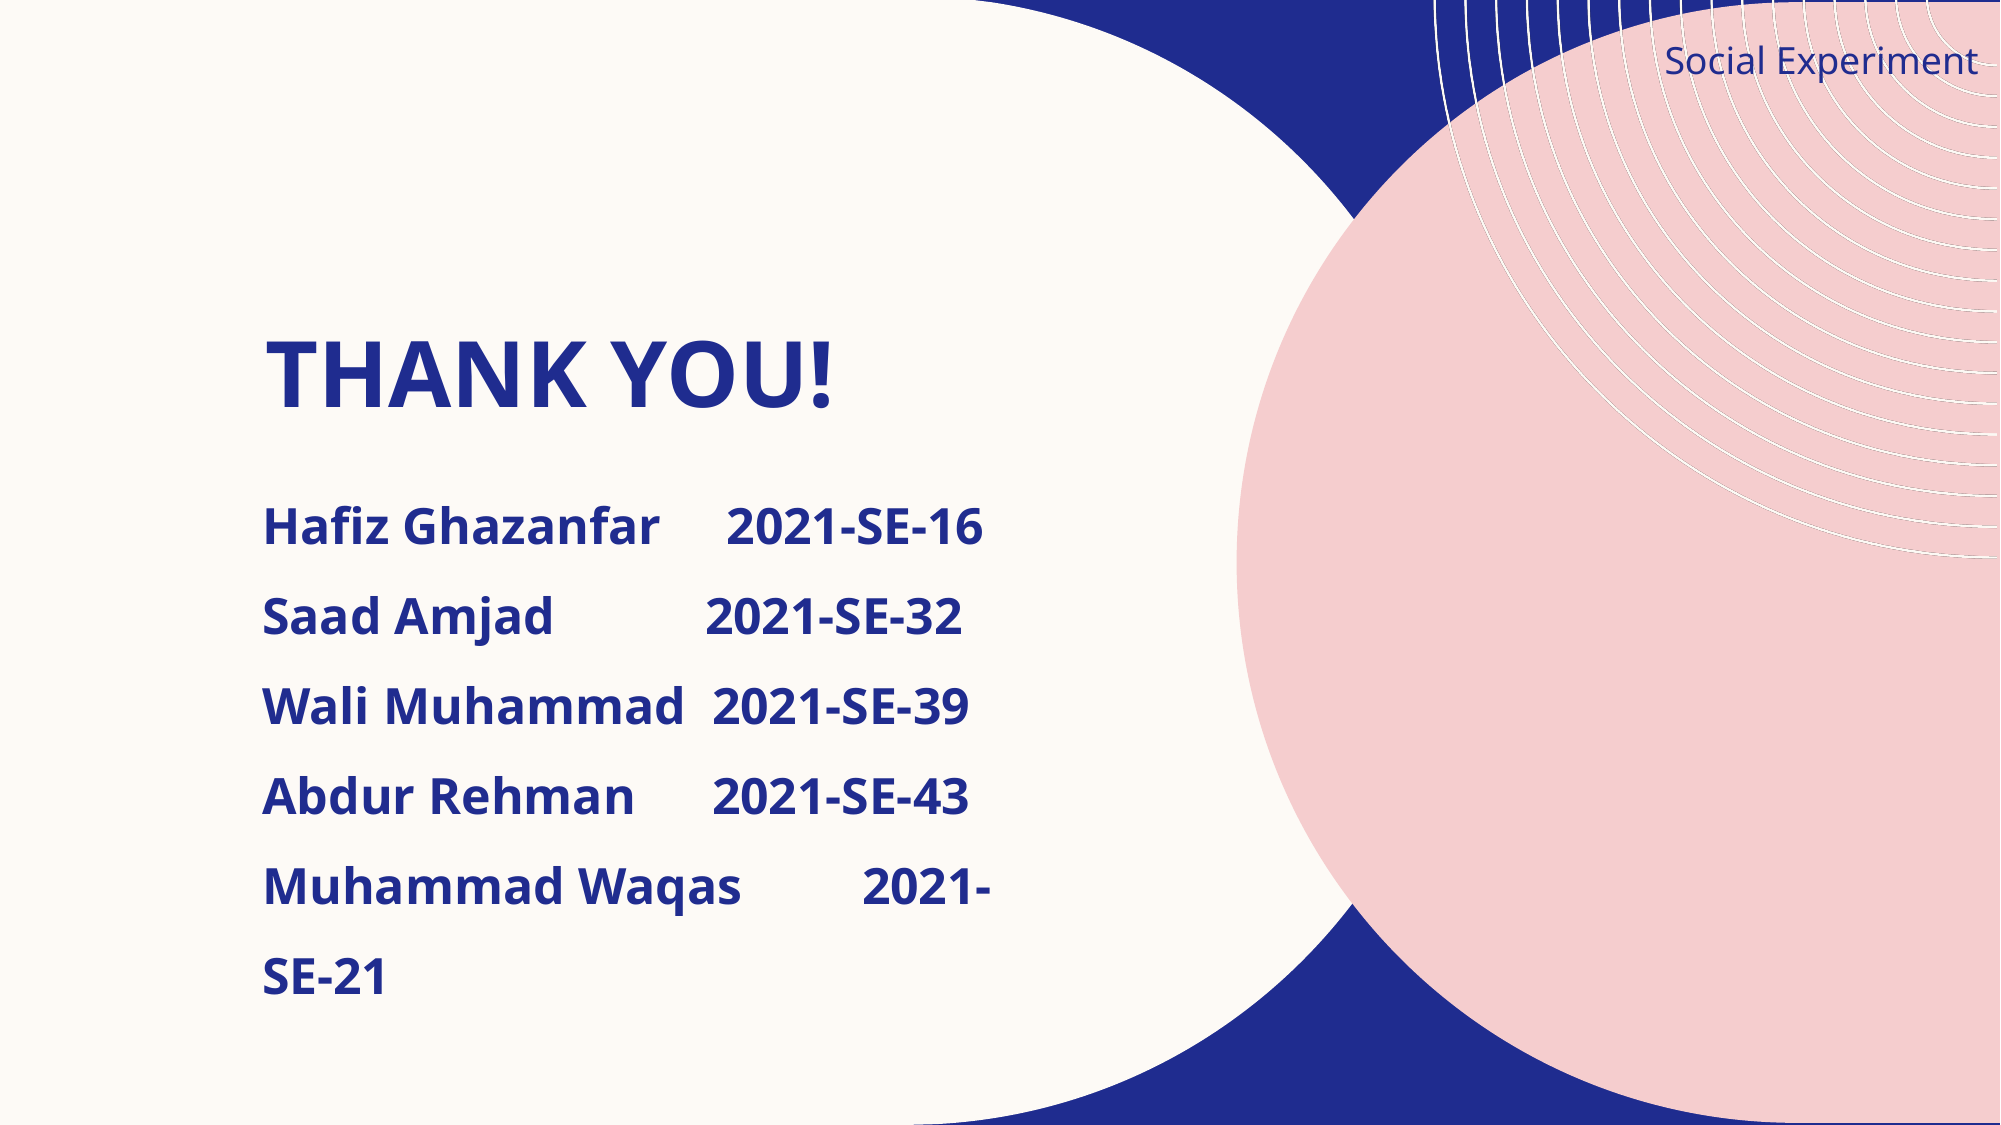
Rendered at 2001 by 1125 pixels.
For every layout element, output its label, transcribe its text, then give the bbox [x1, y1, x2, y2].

subtitle Hafiz Ghazanfar 2021-SE-16 Saad Amjad 2021-SE-32 Wali Muhammad 2021-SE-39 Abdur Rehman 2021-SE-43 Muhammad Waqas 2021-SE-21 [0, 464, 1046, 919]
picture [1433, 0, 1997, 559]
text_box Social Experiment [1649, 29, 2000, 75]
title THANK YOU! [250, 323, 935, 434]
